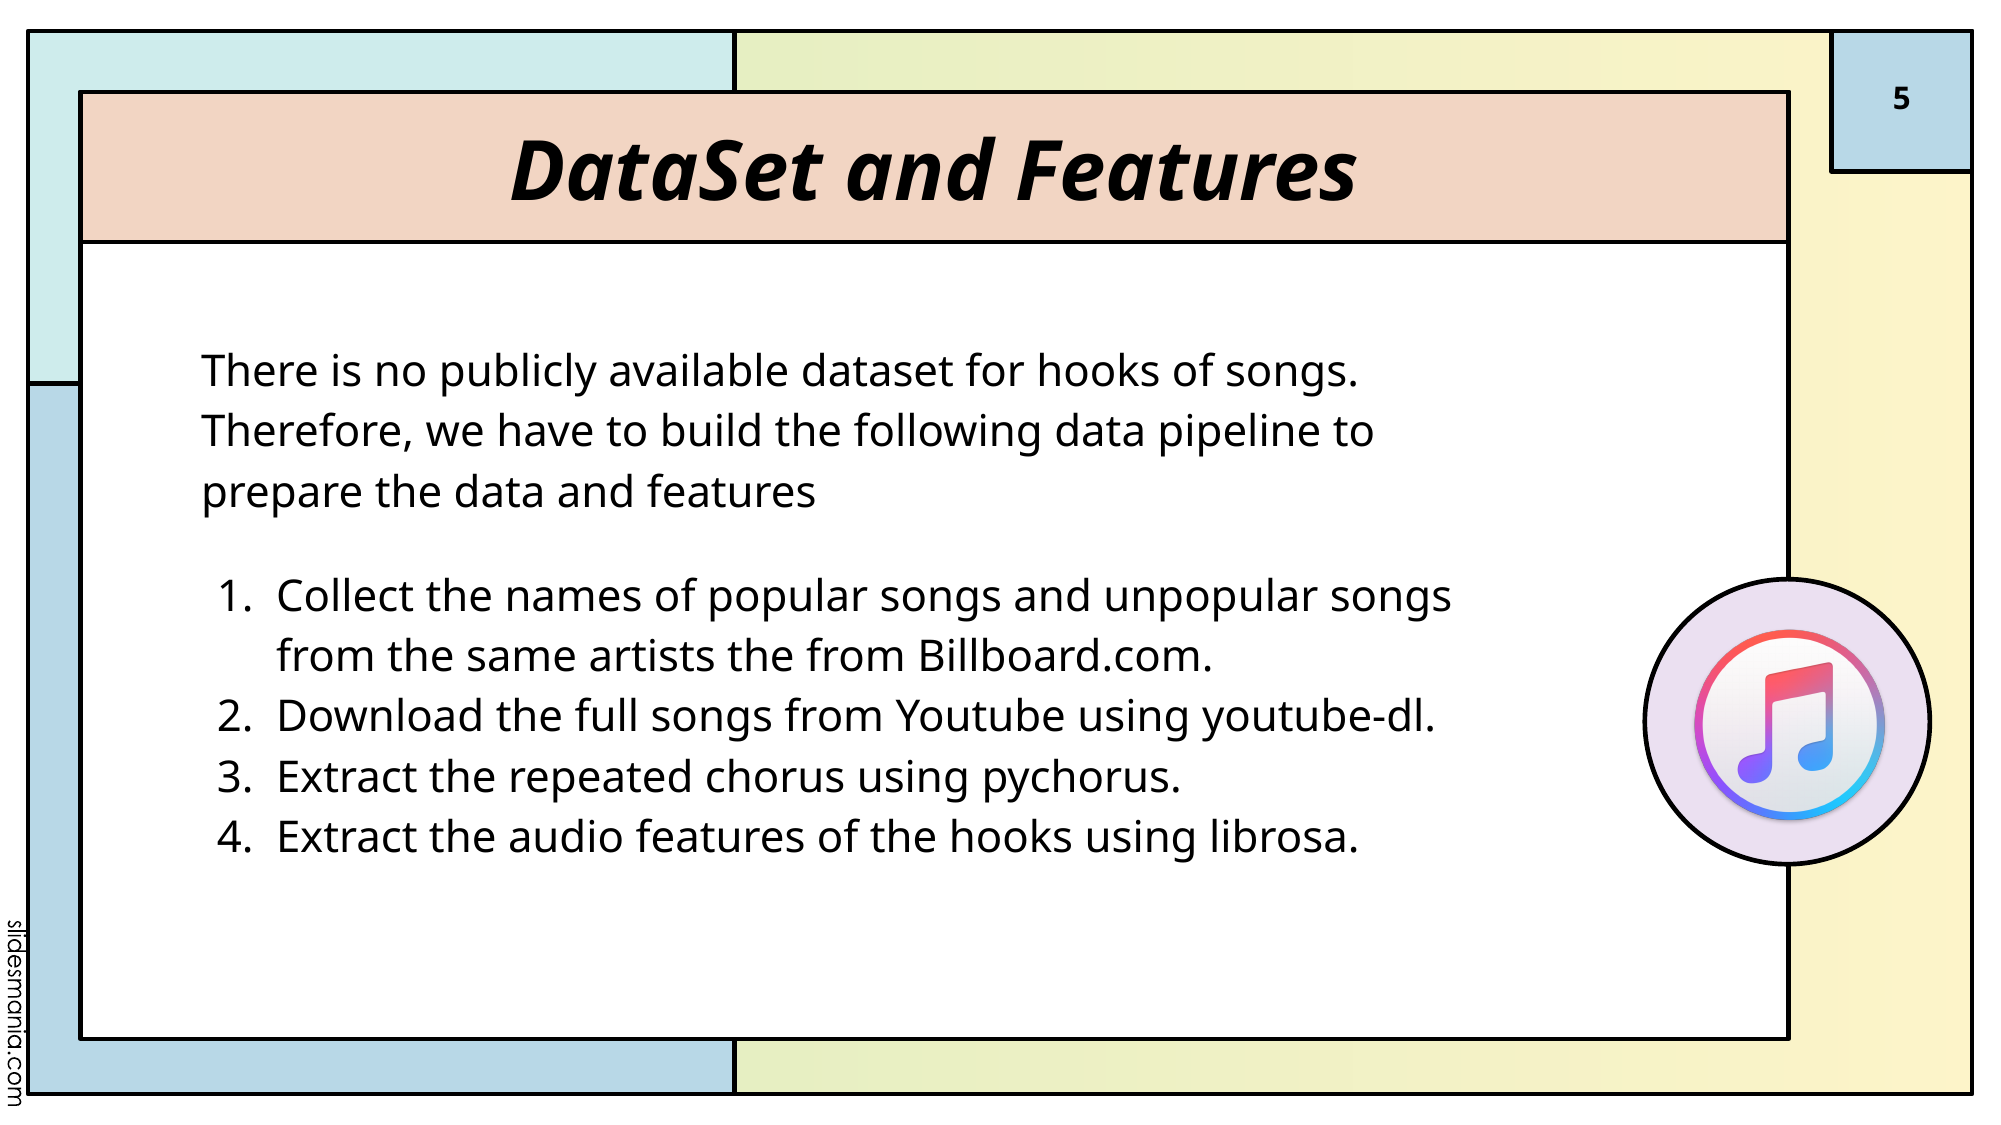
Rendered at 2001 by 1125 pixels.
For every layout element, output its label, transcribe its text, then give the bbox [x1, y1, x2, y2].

title DataSet and Features [78, 90, 1791, 244]
slide_number ‹#› [1841, 58, 1962, 145]
list There is no publicly available dataset for hooks of songs. Therefore, we have to build the following data pipeline to prepare the data and features Collect the names of popular songs and unpopular songs from the same artists the from Billboard.com. Download the full songs from Youtube using youtube-dl. Extract the repeated chorus using pychorus. Extract the audio features of the hooks using librosa. [181, 314, 1490, 997]
picture [1682, 618, 1898, 834]
